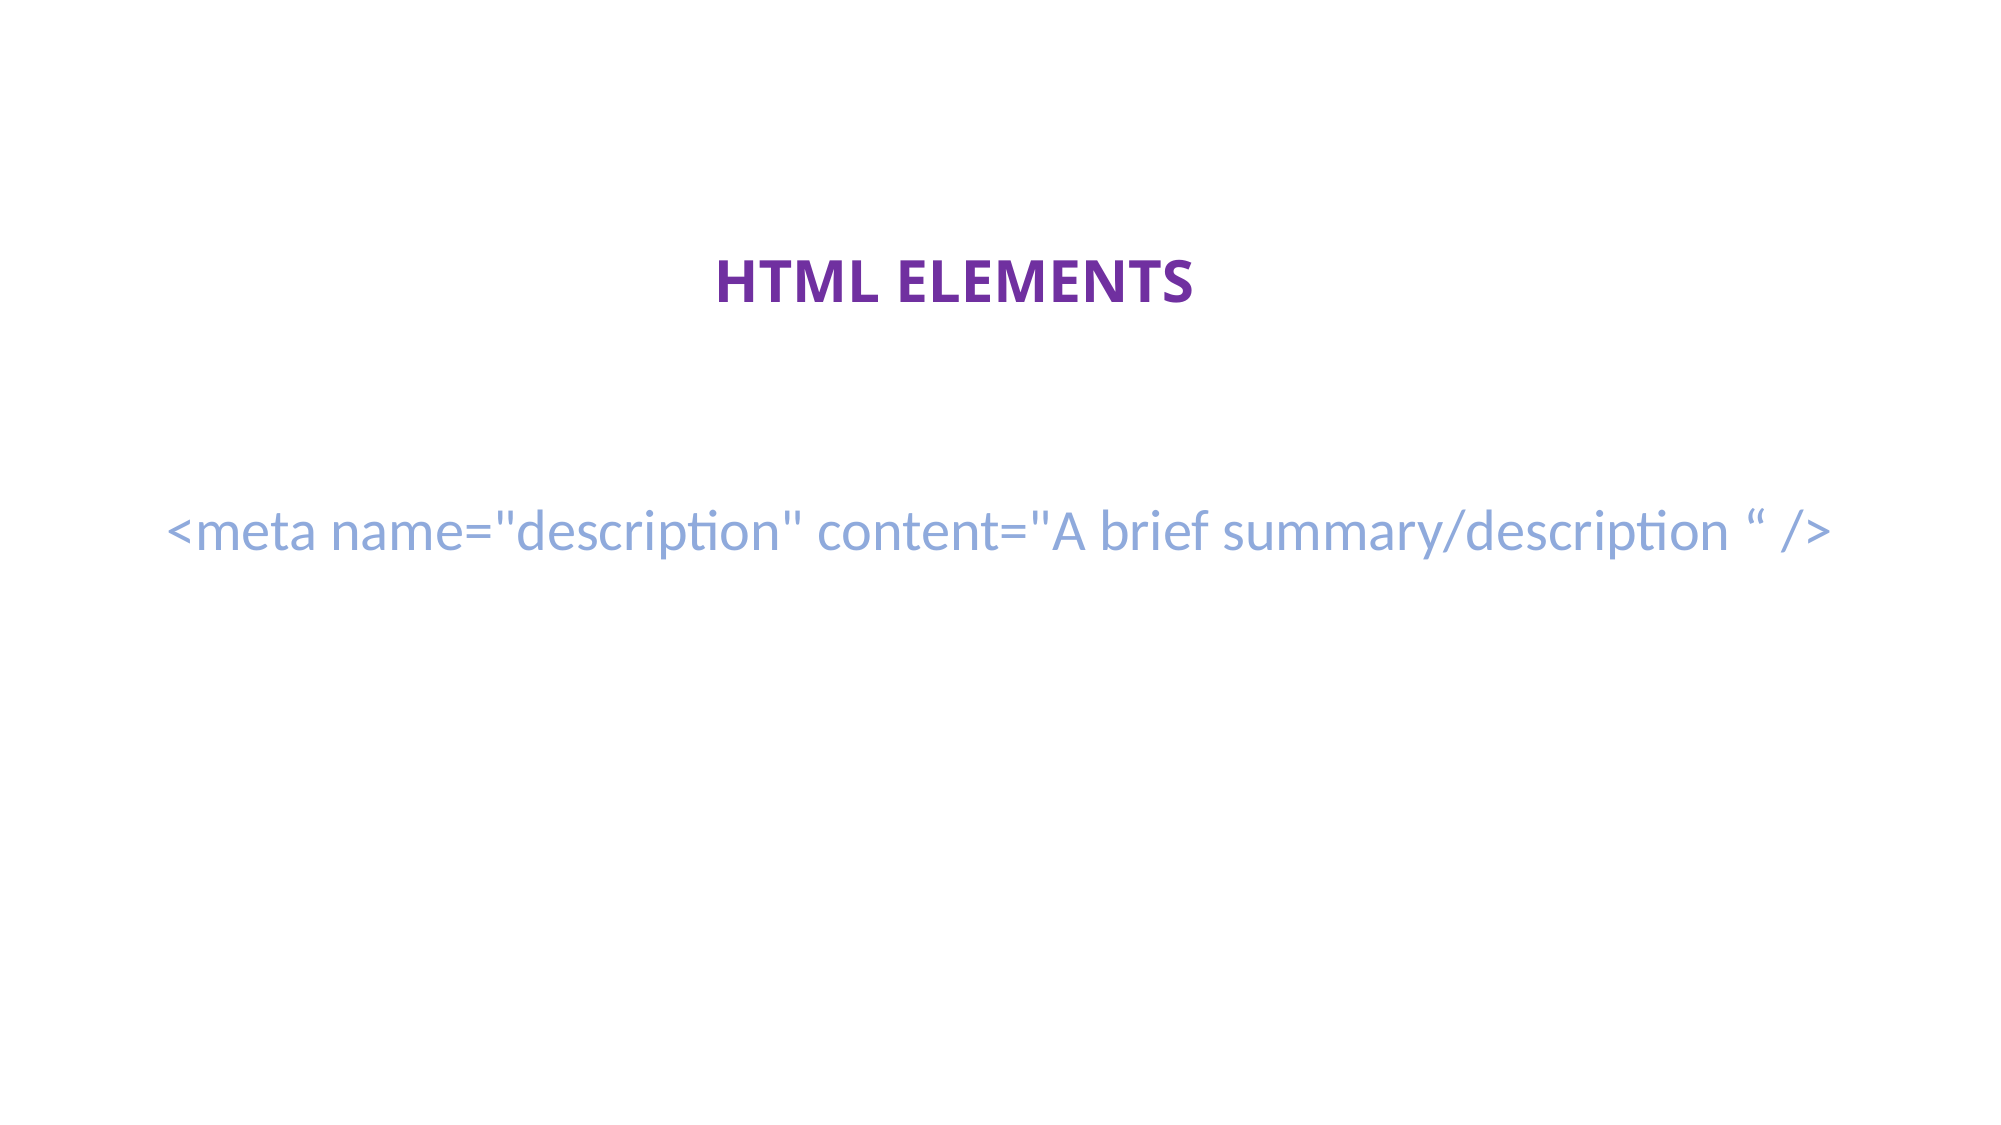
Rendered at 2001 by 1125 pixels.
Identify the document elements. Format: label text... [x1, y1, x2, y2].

text_box HTML ELEMENTS [279, 214, 1628, 345]
text_box <meta name="description" content="A brief summary/description “ /> [31, 398, 1969, 656]
